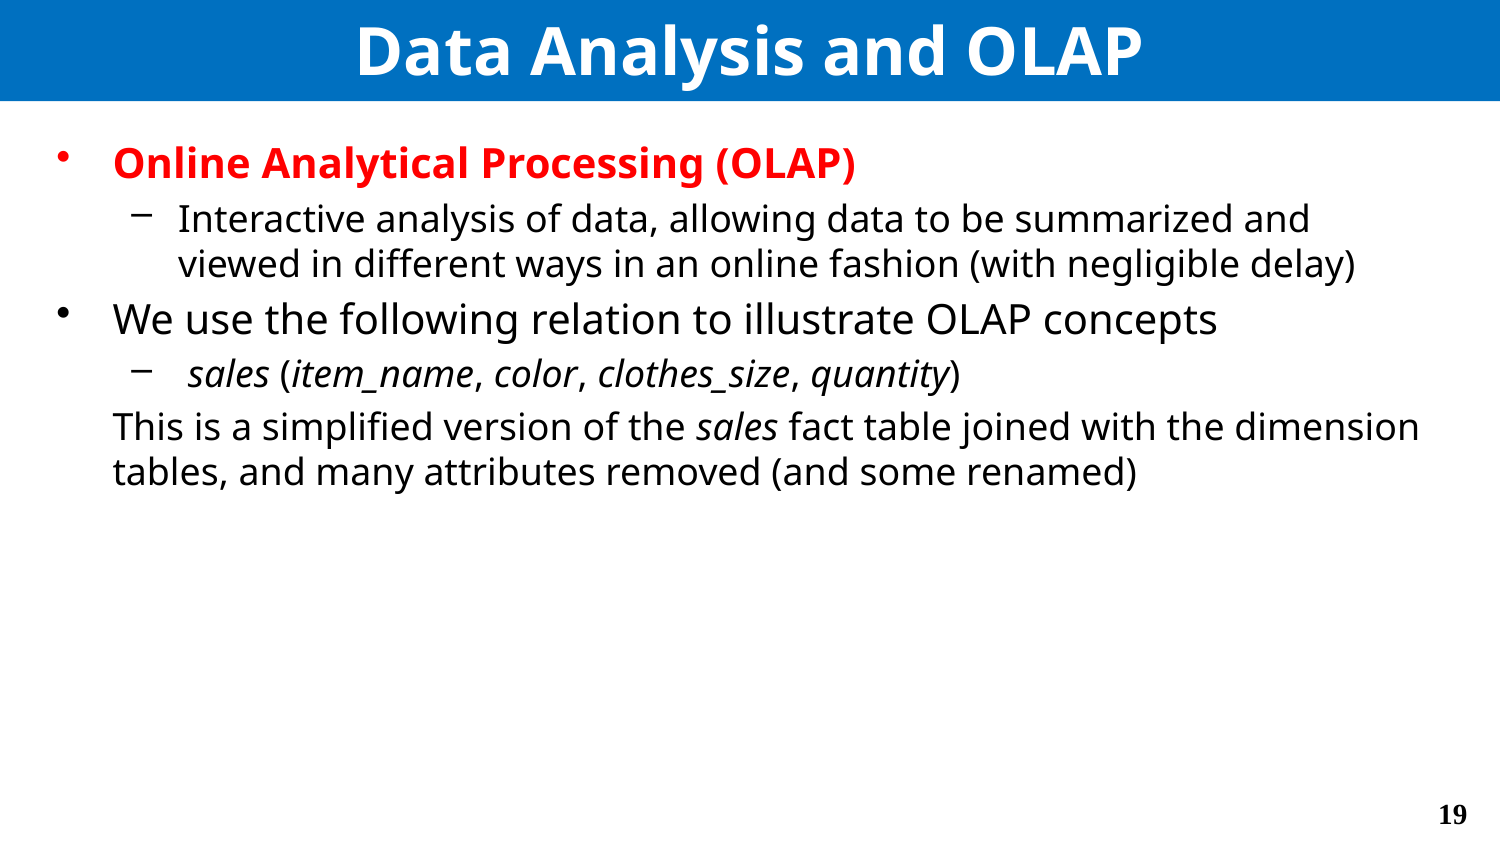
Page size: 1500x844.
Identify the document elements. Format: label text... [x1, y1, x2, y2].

title Data Analysis and OLAP [0, 0, 1500, 102]
list Online Analytical Processing (OLAP) Interactive analysis of data, allowing data to be summarized and viewed in different ways in an online fashion (with negligible delay) We use the following relation to illustrate OLAP concepts sales (item_name, color, clothes_size, quantity) This is a simplified version of the sales fact table joined with the dimension tables, and many attributes removed (and some renamed) [41, 129, 1447, 754]
